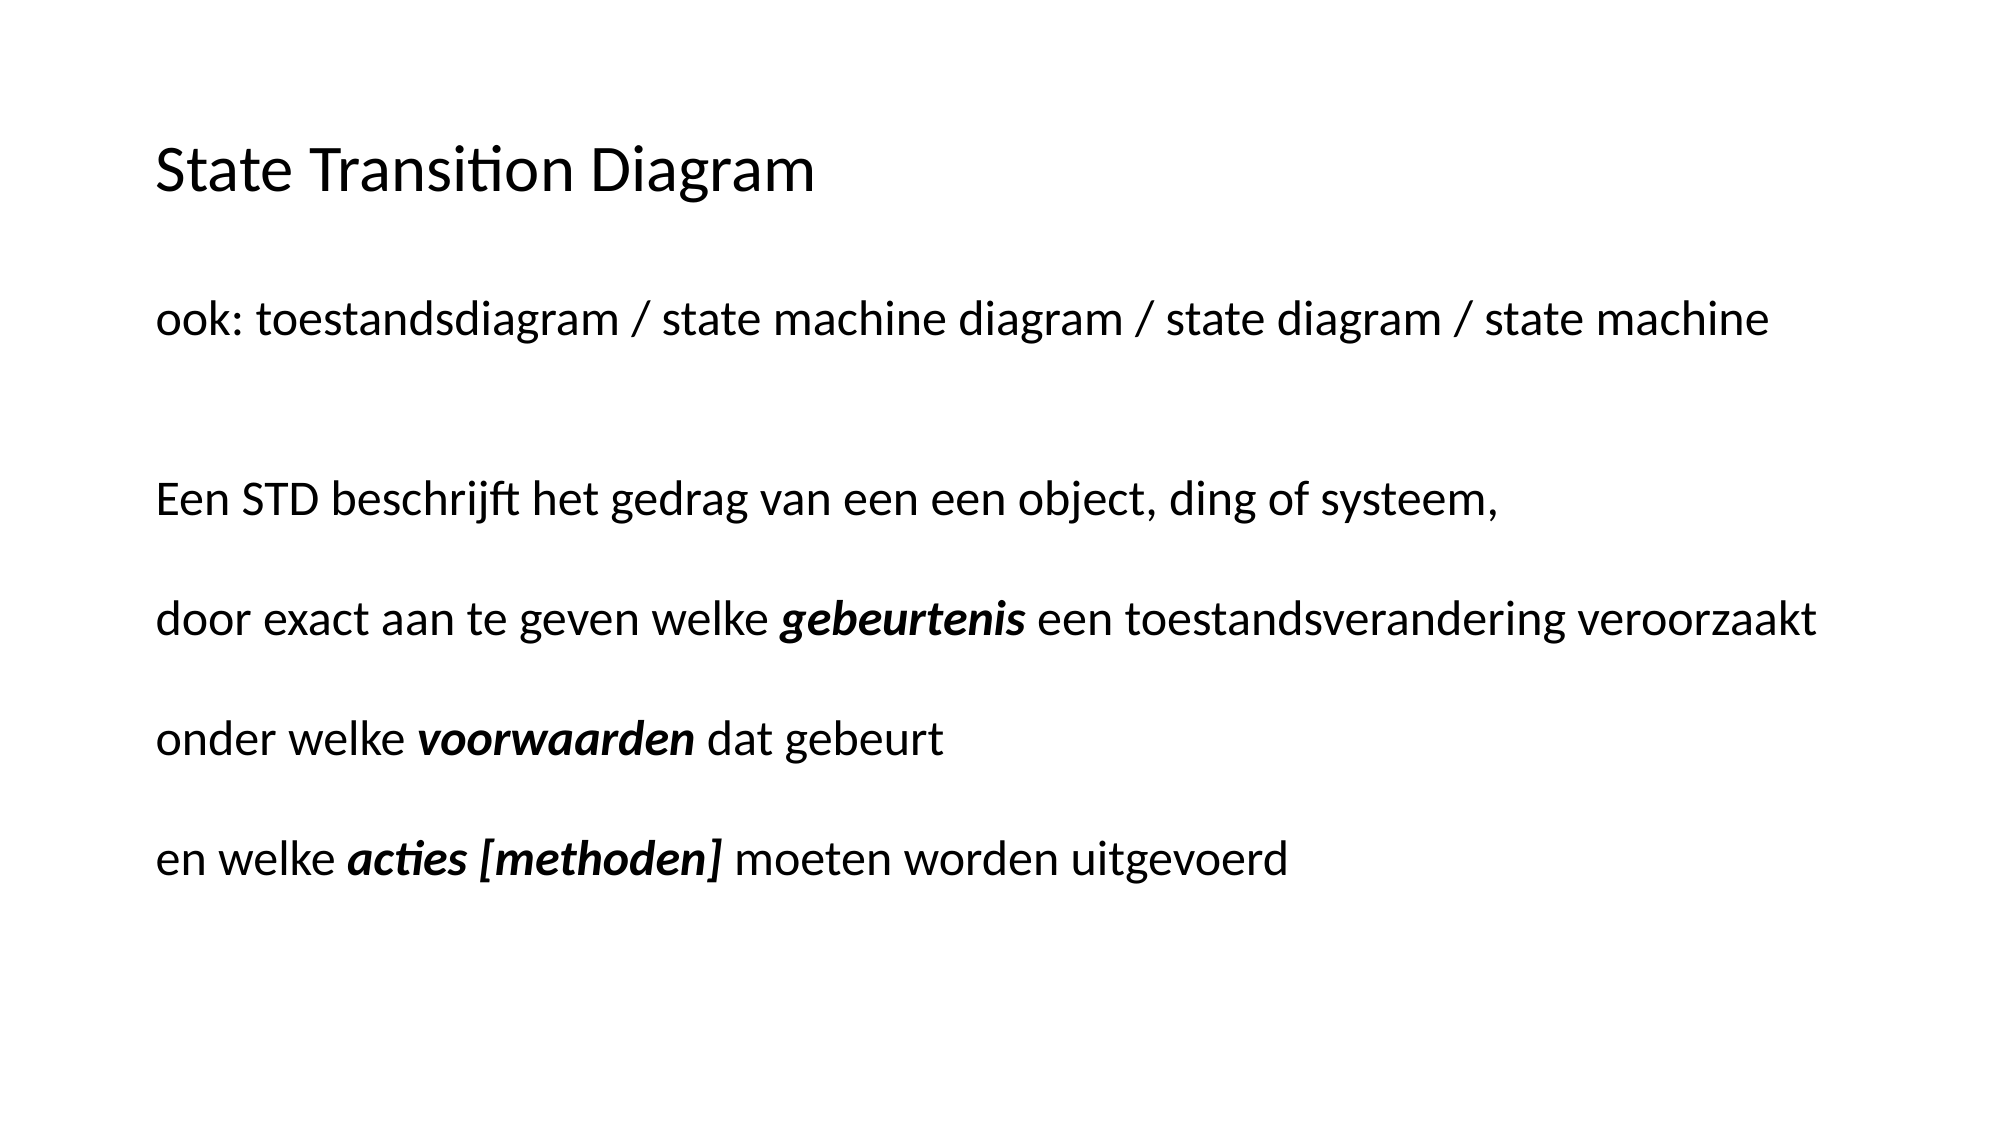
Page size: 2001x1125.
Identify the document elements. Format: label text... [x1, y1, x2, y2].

text_box State Transition Diagram ook: toestandsdiagram / state machine diagram / state diagram / state machine Een STD beschrijft het gedrag van een een object, ding of systeem, door exact aan te geven welke gebeurtenis een toestandsverandering veroorzaakt onder welke voorwaarden dat gebeurt en welke acties [methoden] moeten worden uitgevoerd [140, 117, 1833, 953]
